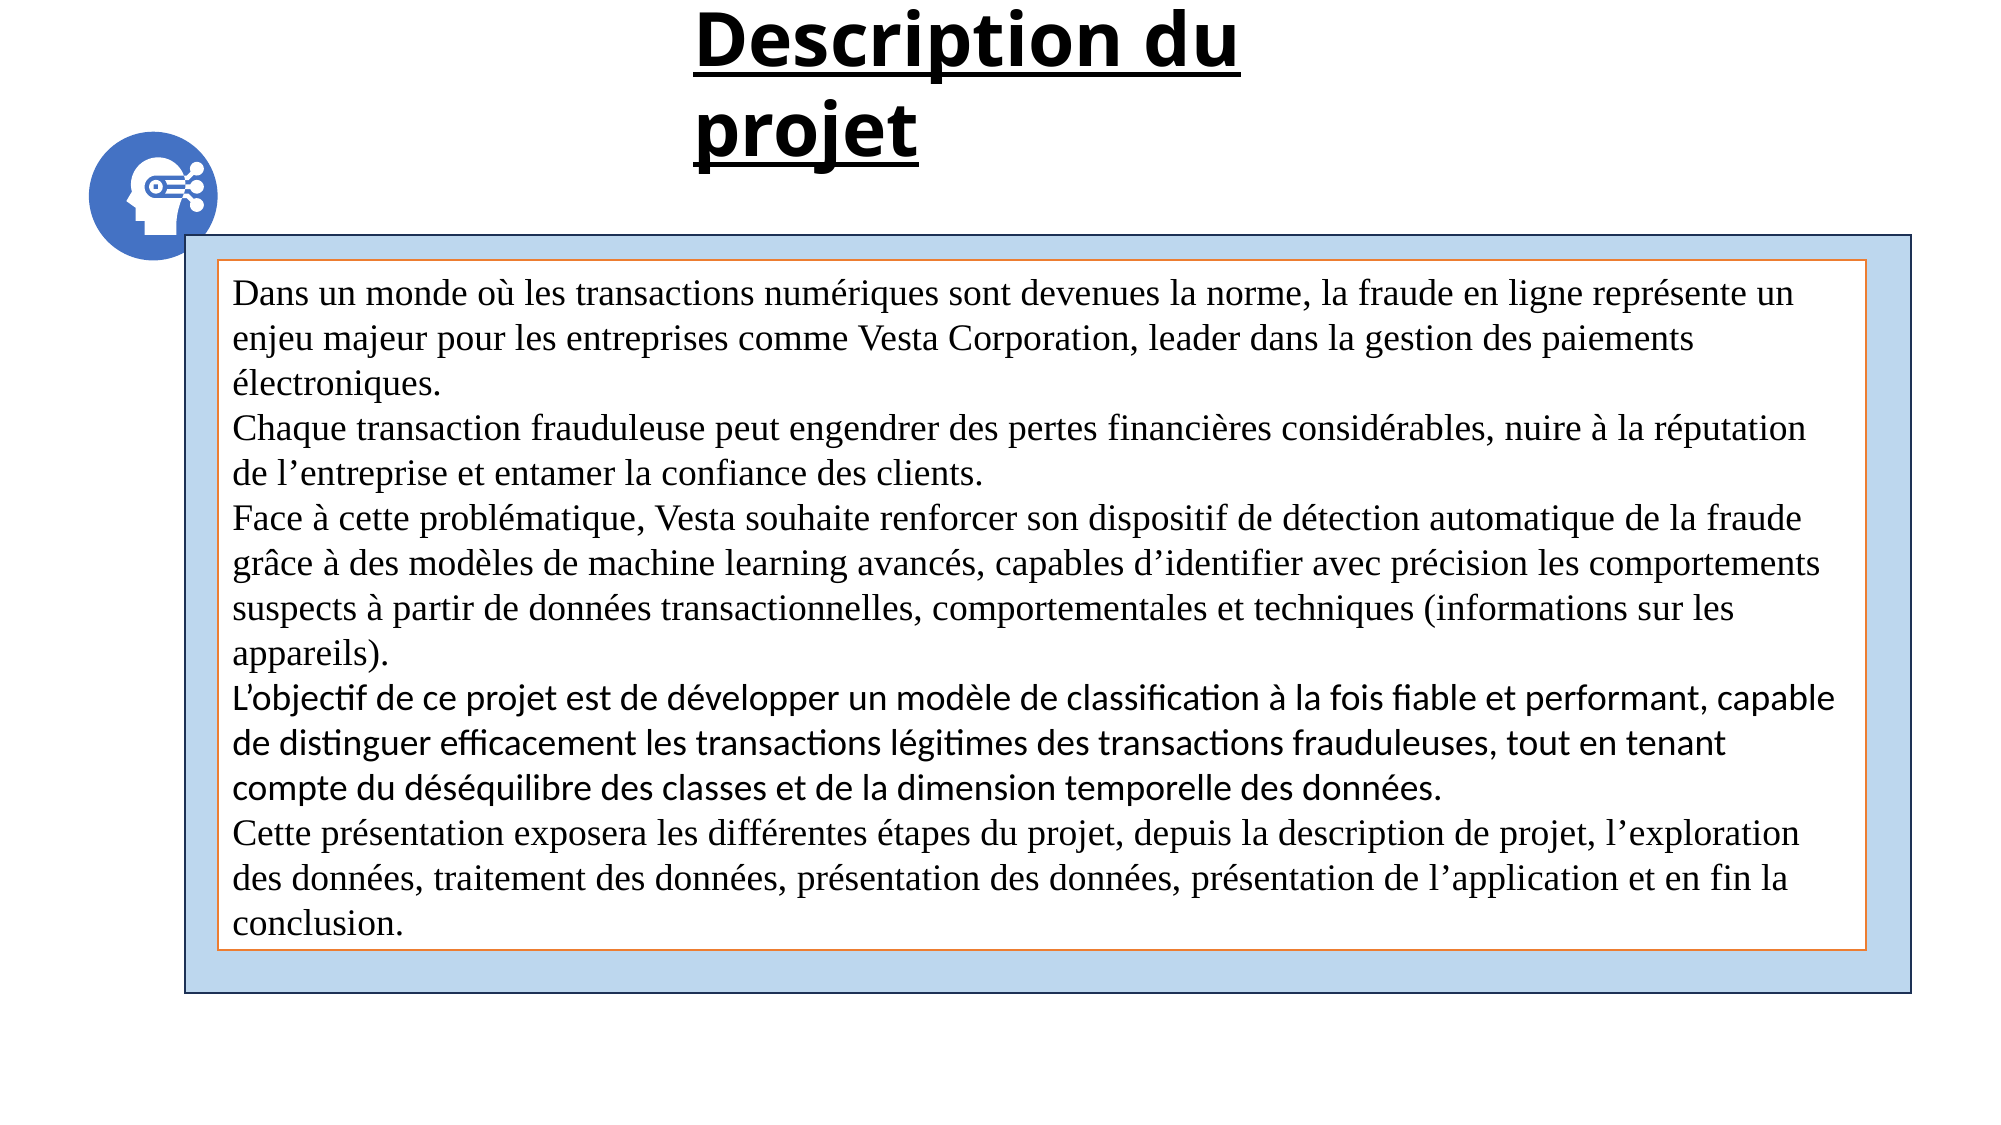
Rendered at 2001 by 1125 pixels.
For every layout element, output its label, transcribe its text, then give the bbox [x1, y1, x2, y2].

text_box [126, 157, 204, 235]
text_box [88, 131, 218, 261]
text_box Description du projet [673, 40, 1500, 122]
text_box [184, 234, 1912, 994]
text_box Dans un monde où les transactions numériques sont devenues la norme, la fraude en ligne représente un enjeu majeur pour les entreprises comme Vesta Corporation, leader dans la gestion des paiements électroniques. Chaque transaction frauduleuse peut engendrer des pertes financières considérables, nuire à la réputation de l’entreprise et entamer la confiance des clients. Face à cette problématique, Vesta souhaite renforcer son dispositif de détection automatique de la fraude grâce à des modèles de machine learning avancés, capables d’identifier avec précision les comportements suspects à partir de données transactionnelles, comportementales et techniques (informations sur les appareils). L’objectif de ce projet est de développer un modèle de classification à la fois fiable et performant, capable de distinguer efficacement les transactions légitimes des transactions frauduleuses, tout en tenant compte du déséquilibre des classes et de la dimension temporelle des données. Cette présentation exposera les différentes étapes du projet, depuis la description de projet, l’exploration des données, traitement des données, présentation des données, présentation de l’application et en fin la conclusion. [217, 259, 1867, 951]
